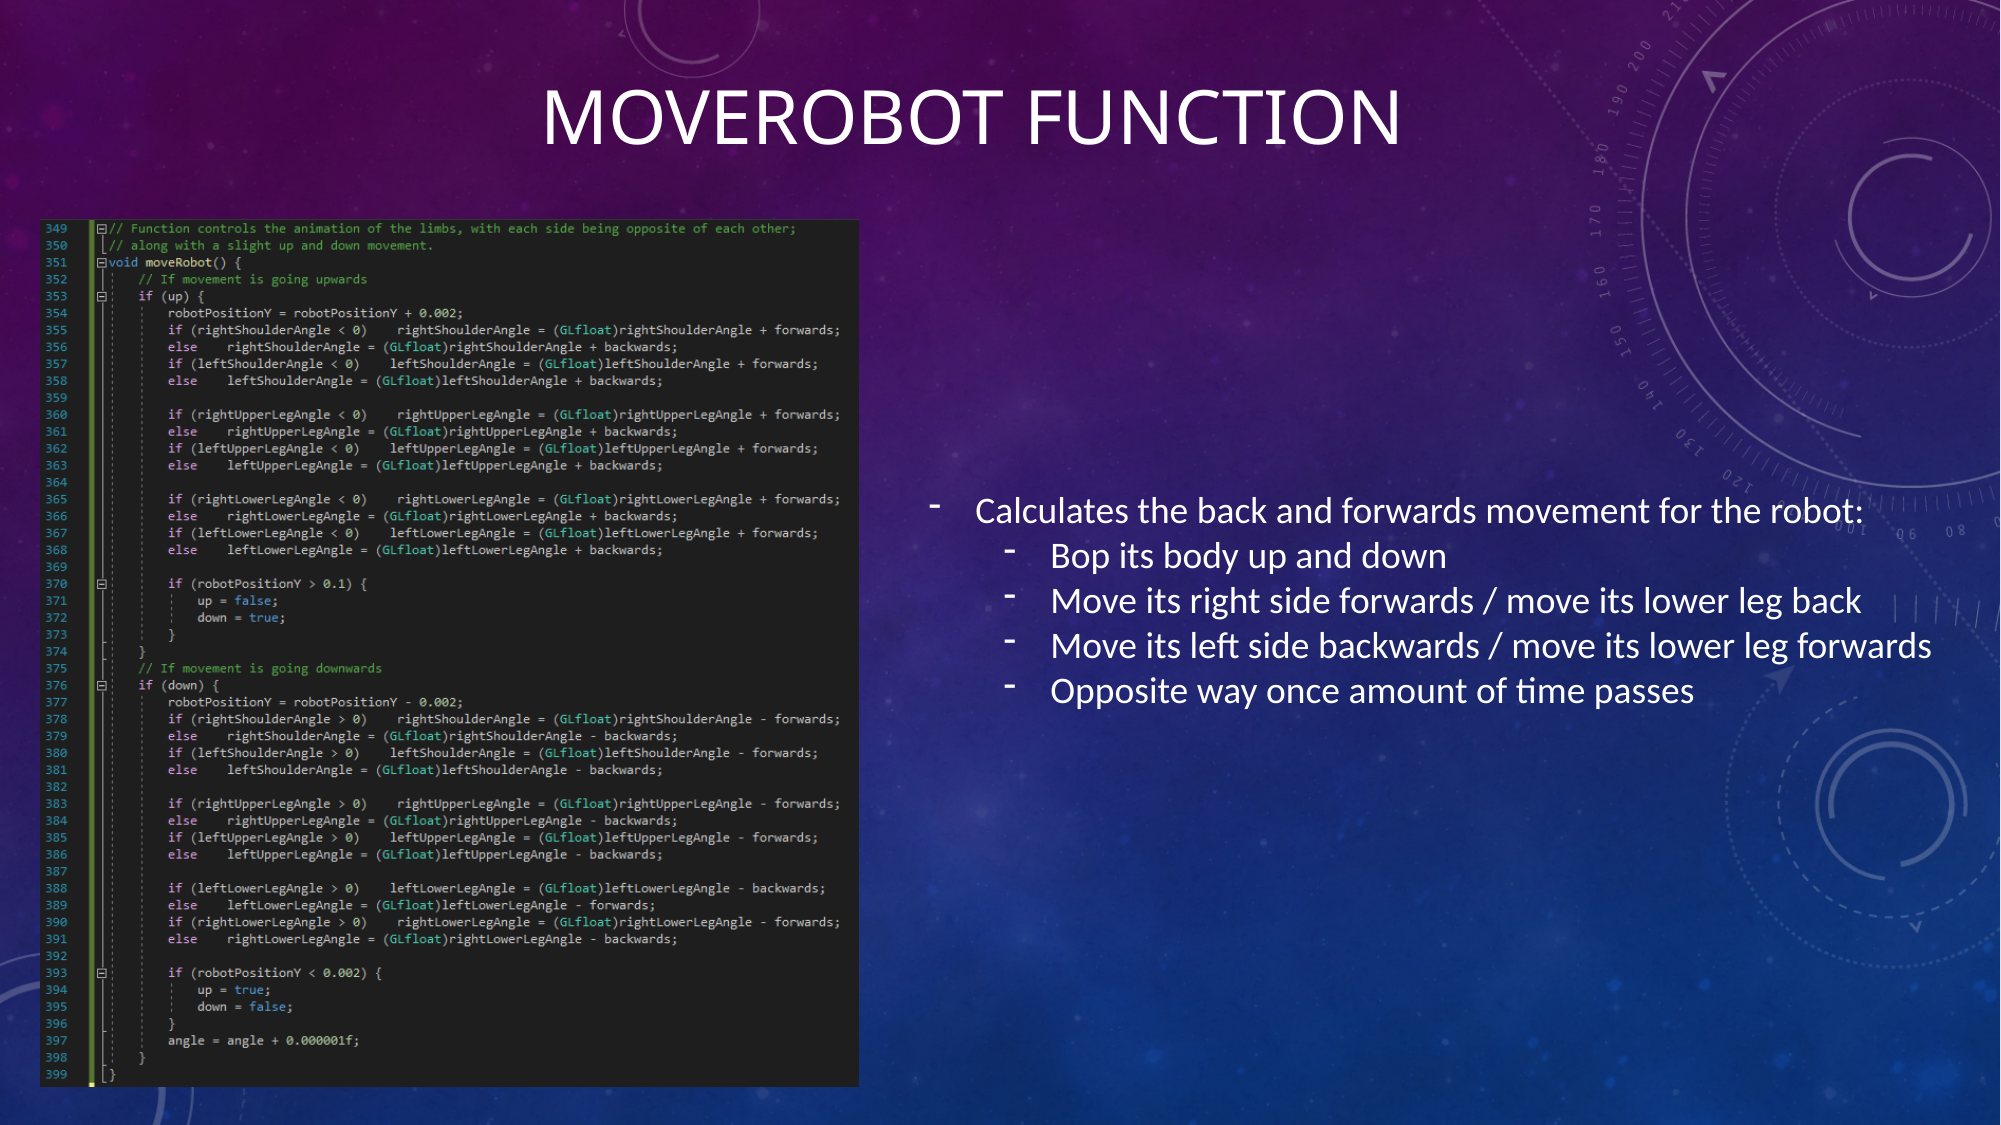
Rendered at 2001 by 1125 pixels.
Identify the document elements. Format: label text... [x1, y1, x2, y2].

picture [0, 0, 2001, 1125]
title moveRobot Function [141, 10, 1804, 220]
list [39, 219, 859, 1087]
text_box Calculates the back and forwards movement for the robot: Bop its body up and down Move its right side forwards / move its lower leg back Move its left side backwards / move its lower leg forwards Opposite way once amount of time passes [913, 478, 2000, 719]
